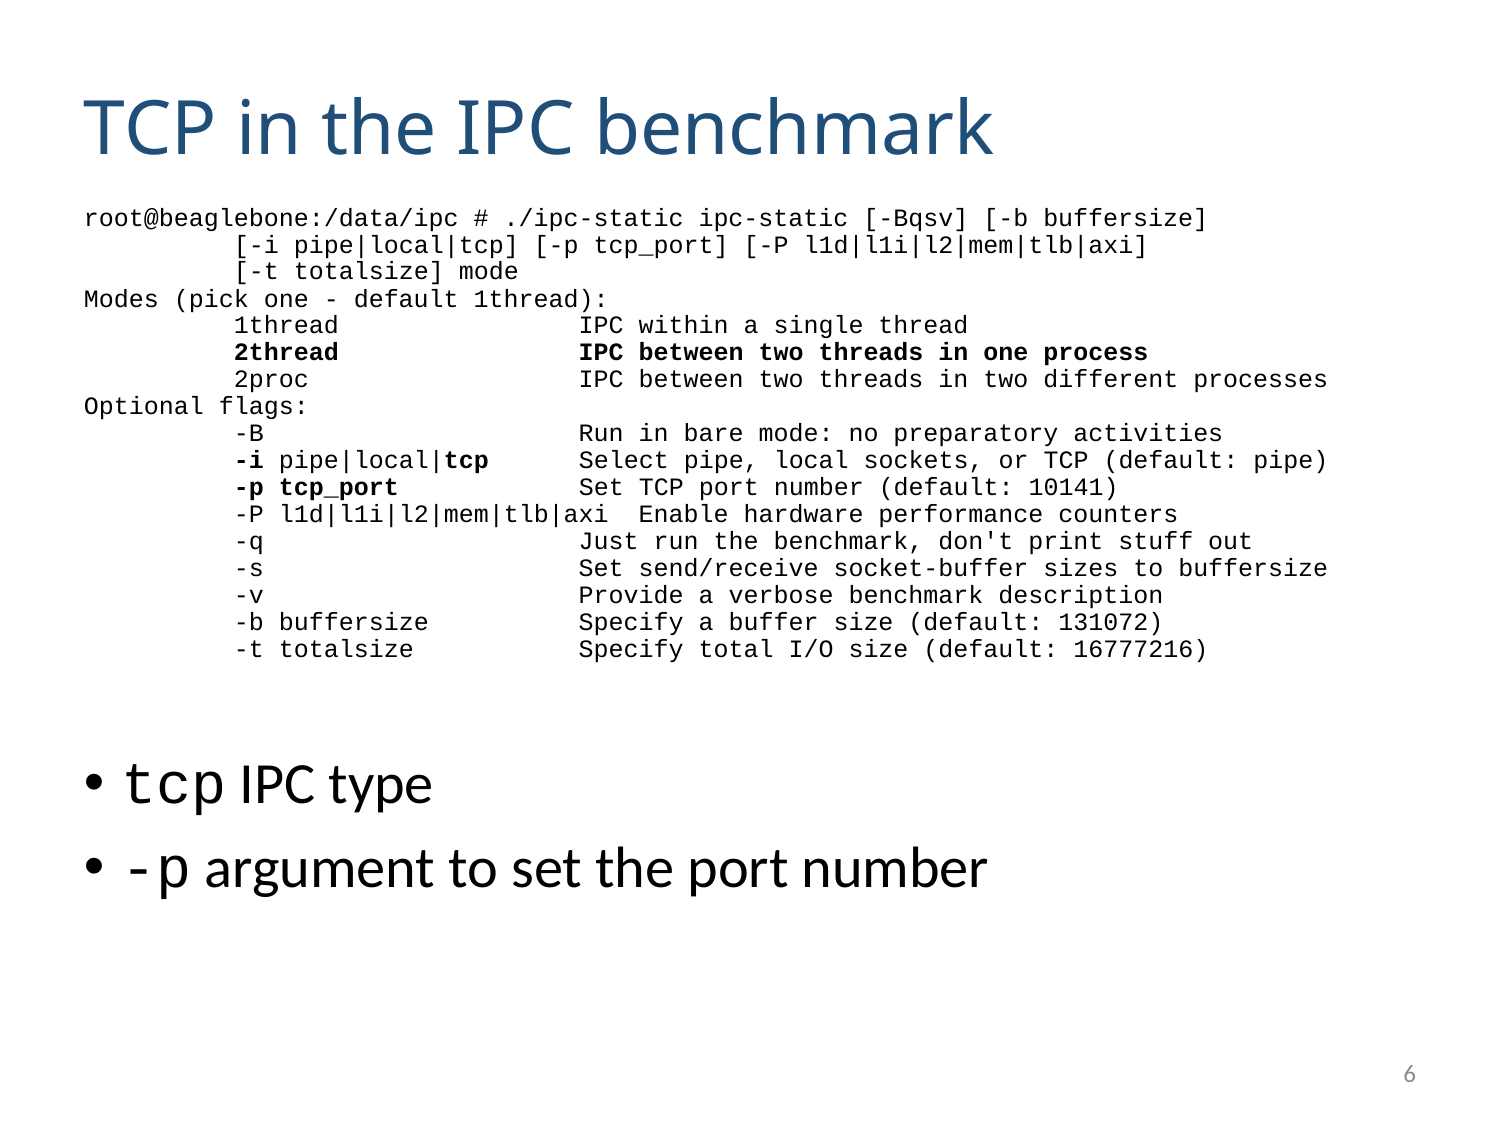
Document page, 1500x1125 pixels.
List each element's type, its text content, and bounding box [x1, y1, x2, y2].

title TCP in the IPC benchmark [68, 38, 1432, 222]
list tcp IPC type -p argument to set the port number [68, 745, 1432, 1003]
text_box root@beaglebone:/data/ipc # ./ipc-static ipc-static [-Bqsv] [-b buffersize] [-i pipe|local|tcp] [-p tcp_port] [-P l1d|l1i|l2|mem|tlb|axi] [-t totalsize] mode Modes (pick one - default 1thread): 1thread IPC within a single thread 2thread IPC between two threads in one process 2proc IPC between two threads in two different processes Optional flags: -B Run in bare mode: no preparatory activities -i pipe|local|tcp Select pipe, local sockets, or TCP (default: pipe) -p tcp_port Set TCP port number (default: 10141) -P l1d|l1i|l2|mem|tlb|axi Enable hardware performance counters -q Just run the benchmark, don't print stuff out -s Set send/receive socket-buffer sizes to buffersize -v Provide a verbose benchmark description -b buffersize Specify a buffer size (default: 131072) -t totalsize Specify total I/O size (default: 16777216) [68, 197, 1431, 870]
slide_number 6 [1059, 1042, 1432, 1103]
